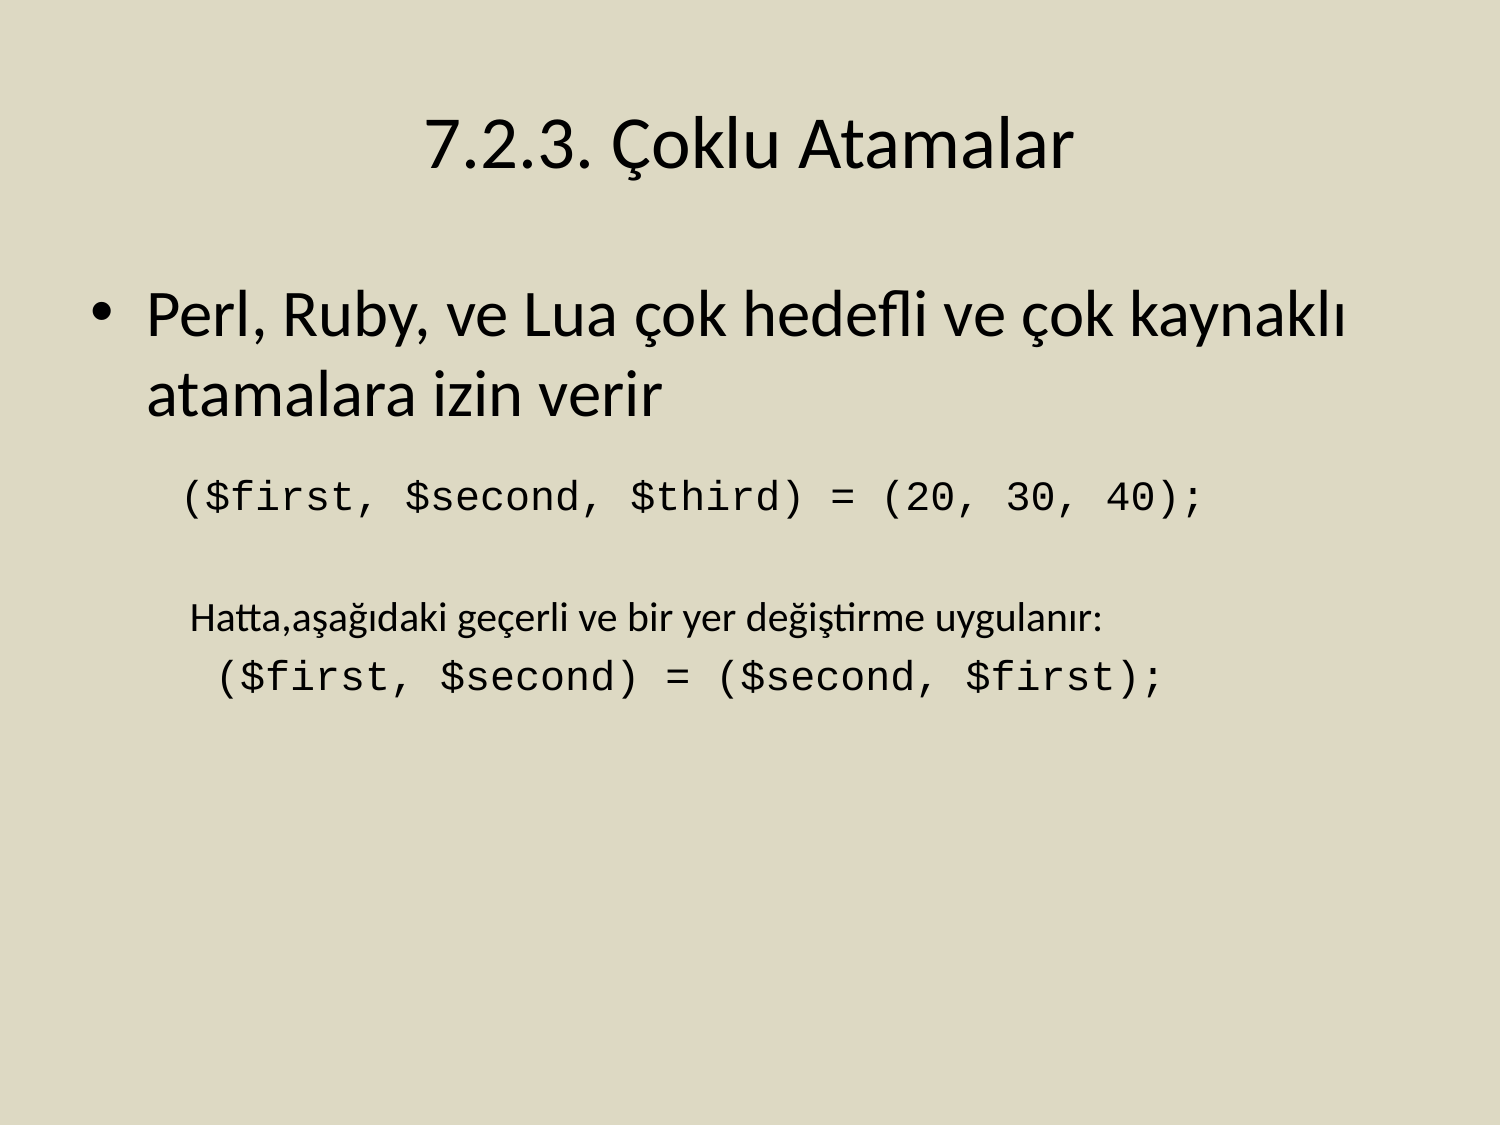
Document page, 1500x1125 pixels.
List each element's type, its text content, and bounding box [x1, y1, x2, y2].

title 7.2.3. Çoklu Atamalar [75, 45, 1425, 233]
list Perl, Ruby, ve Lua çok hedefli ve çok kaynaklı atamalara izin verir ($first, $second, $third) = (20, 30, 40); Hatta,aşağıdaki geçerli ve bir yer değiştirme uygulanır: ($first, $second) = ($second, $first); [75, 262, 1425, 1005]
